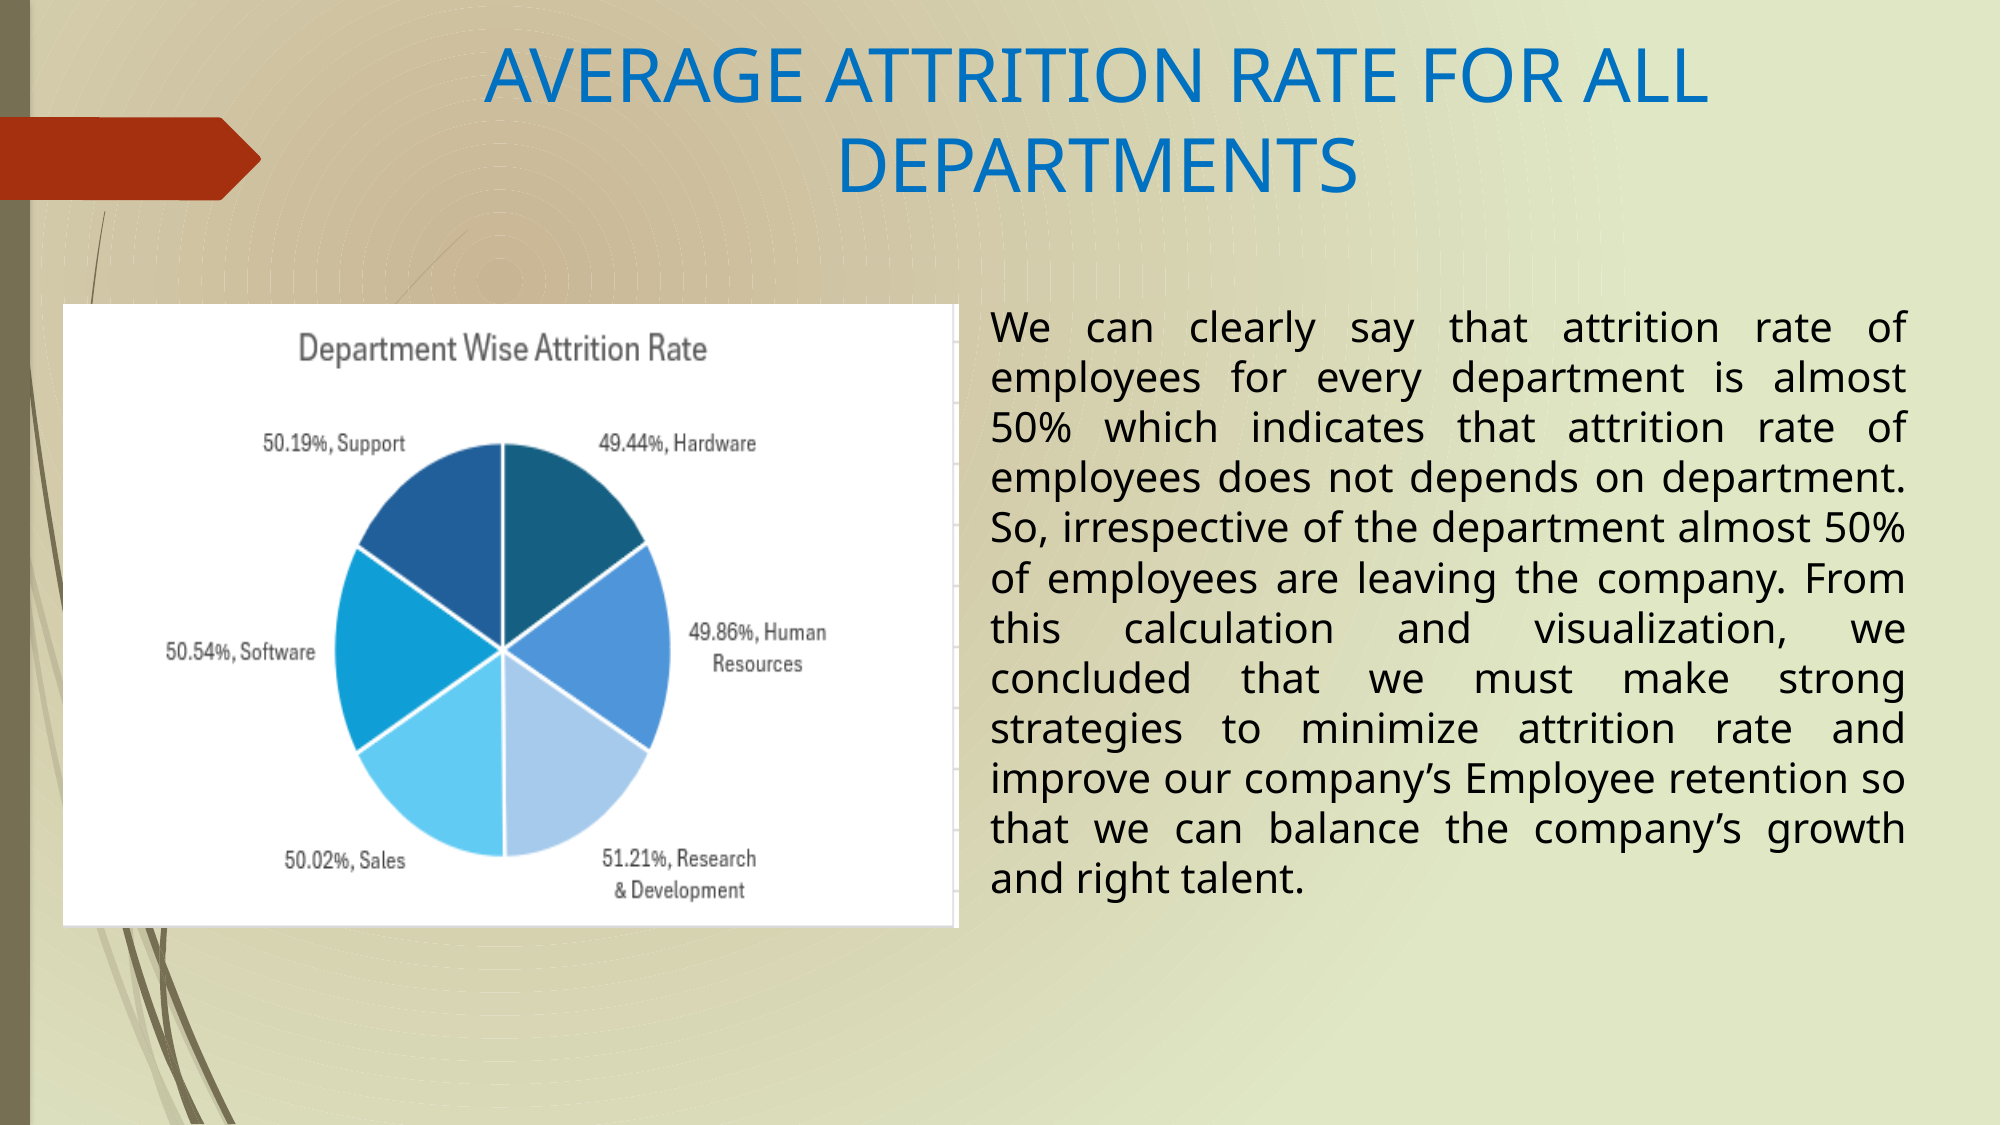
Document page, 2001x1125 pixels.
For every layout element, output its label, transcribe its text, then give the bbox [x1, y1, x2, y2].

list We can clearly say that attrition rate of employees for every department is almost 50% which indicates that attrition rate of employees does not depends on department. So, irrespective of the department almost 50% of employees are leaving the company. From this calculation and visualization, we concluded that we must make strong strategies to minimize attrition rate and improve our company’s Employee retention so that we can balance the company’s growth and right talent. [975, 293, 1922, 1085]
title AVERAGE ATTRITION RATE FOR ALL DEPARTMENTS [273, 19, 1922, 198]
picture [63, 304, 959, 929]
